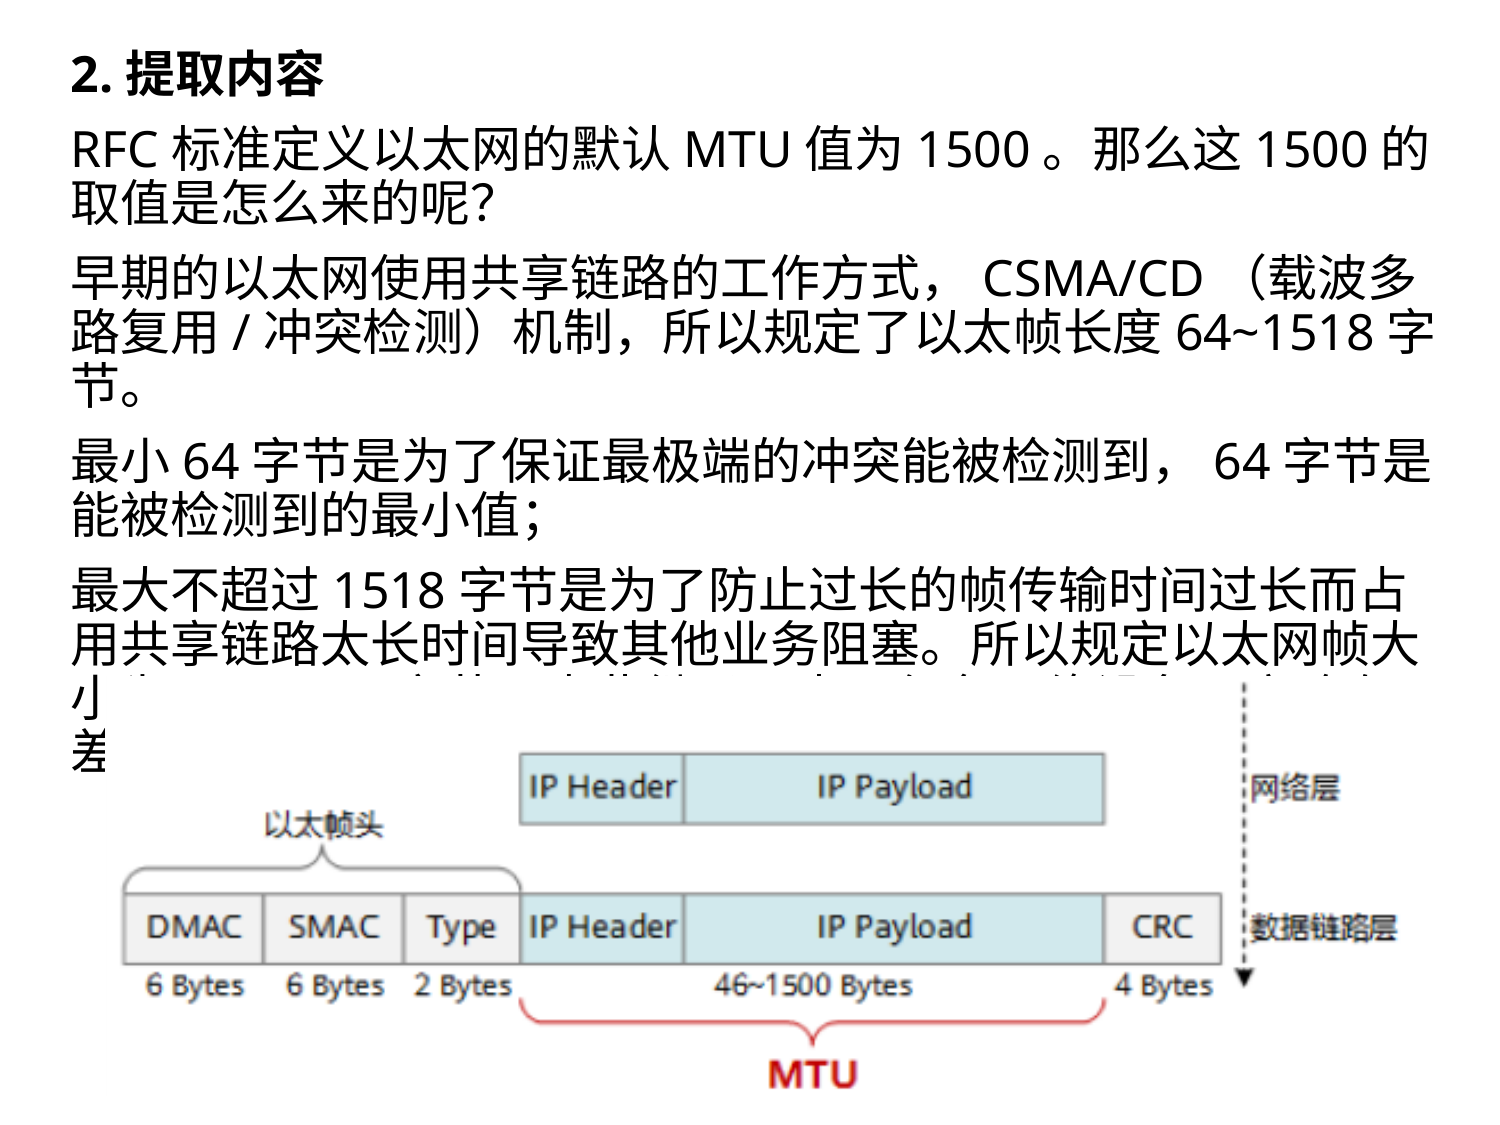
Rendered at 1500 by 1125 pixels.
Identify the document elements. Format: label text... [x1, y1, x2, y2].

picture [105, 676, 1405, 1096]
list 2.提取内容 RFC标准定义以太网的默认MTU值为1500。那么这1500的取值是怎么来的呢？ 早期的以太网使用共享链路的工作方式，CSMA/CD（载波多路复用/冲突检测）机制，所以规定了以太帧长度64~1518字节。 最小64字节是为了保证最极端的冲突能被检测到，64字节是能被检测到的最小值； 最大不超过1518字节是为了防止过长的帧传输时间过长而占用共享链路太长时间导致其他业务阻塞。所以规定以太网帧大小为64~1518字节，由此继承而来。但各网络设备厂商略有差别。 [55, 42, 1455, 1096]
